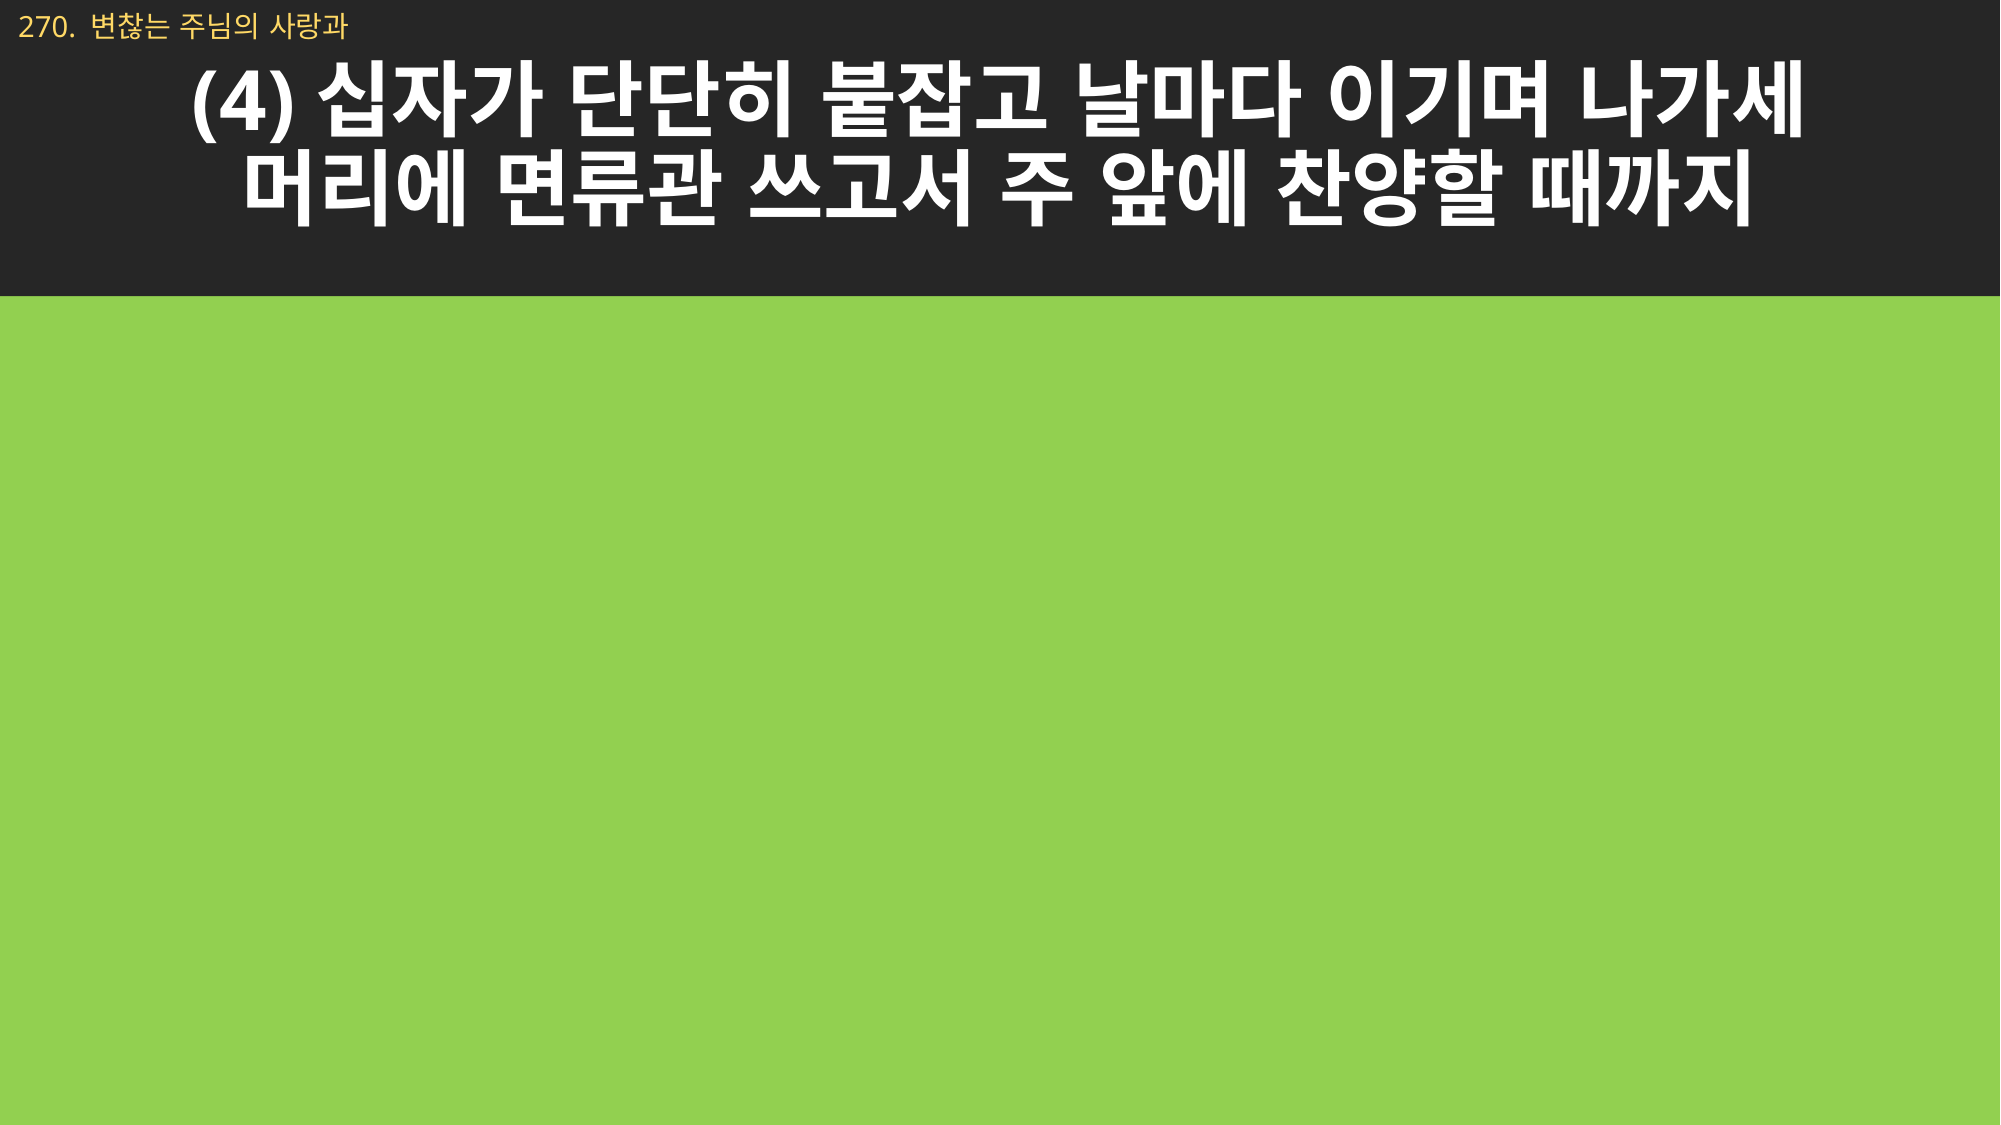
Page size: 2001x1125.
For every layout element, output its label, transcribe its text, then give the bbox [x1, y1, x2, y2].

title (4)십자가 단단히 붙잡고 날마다 이기며 나가세 머리에 면류관 쓰고서 주 앞에 찬양할 때까지 [0, 0, 2000, 297]
